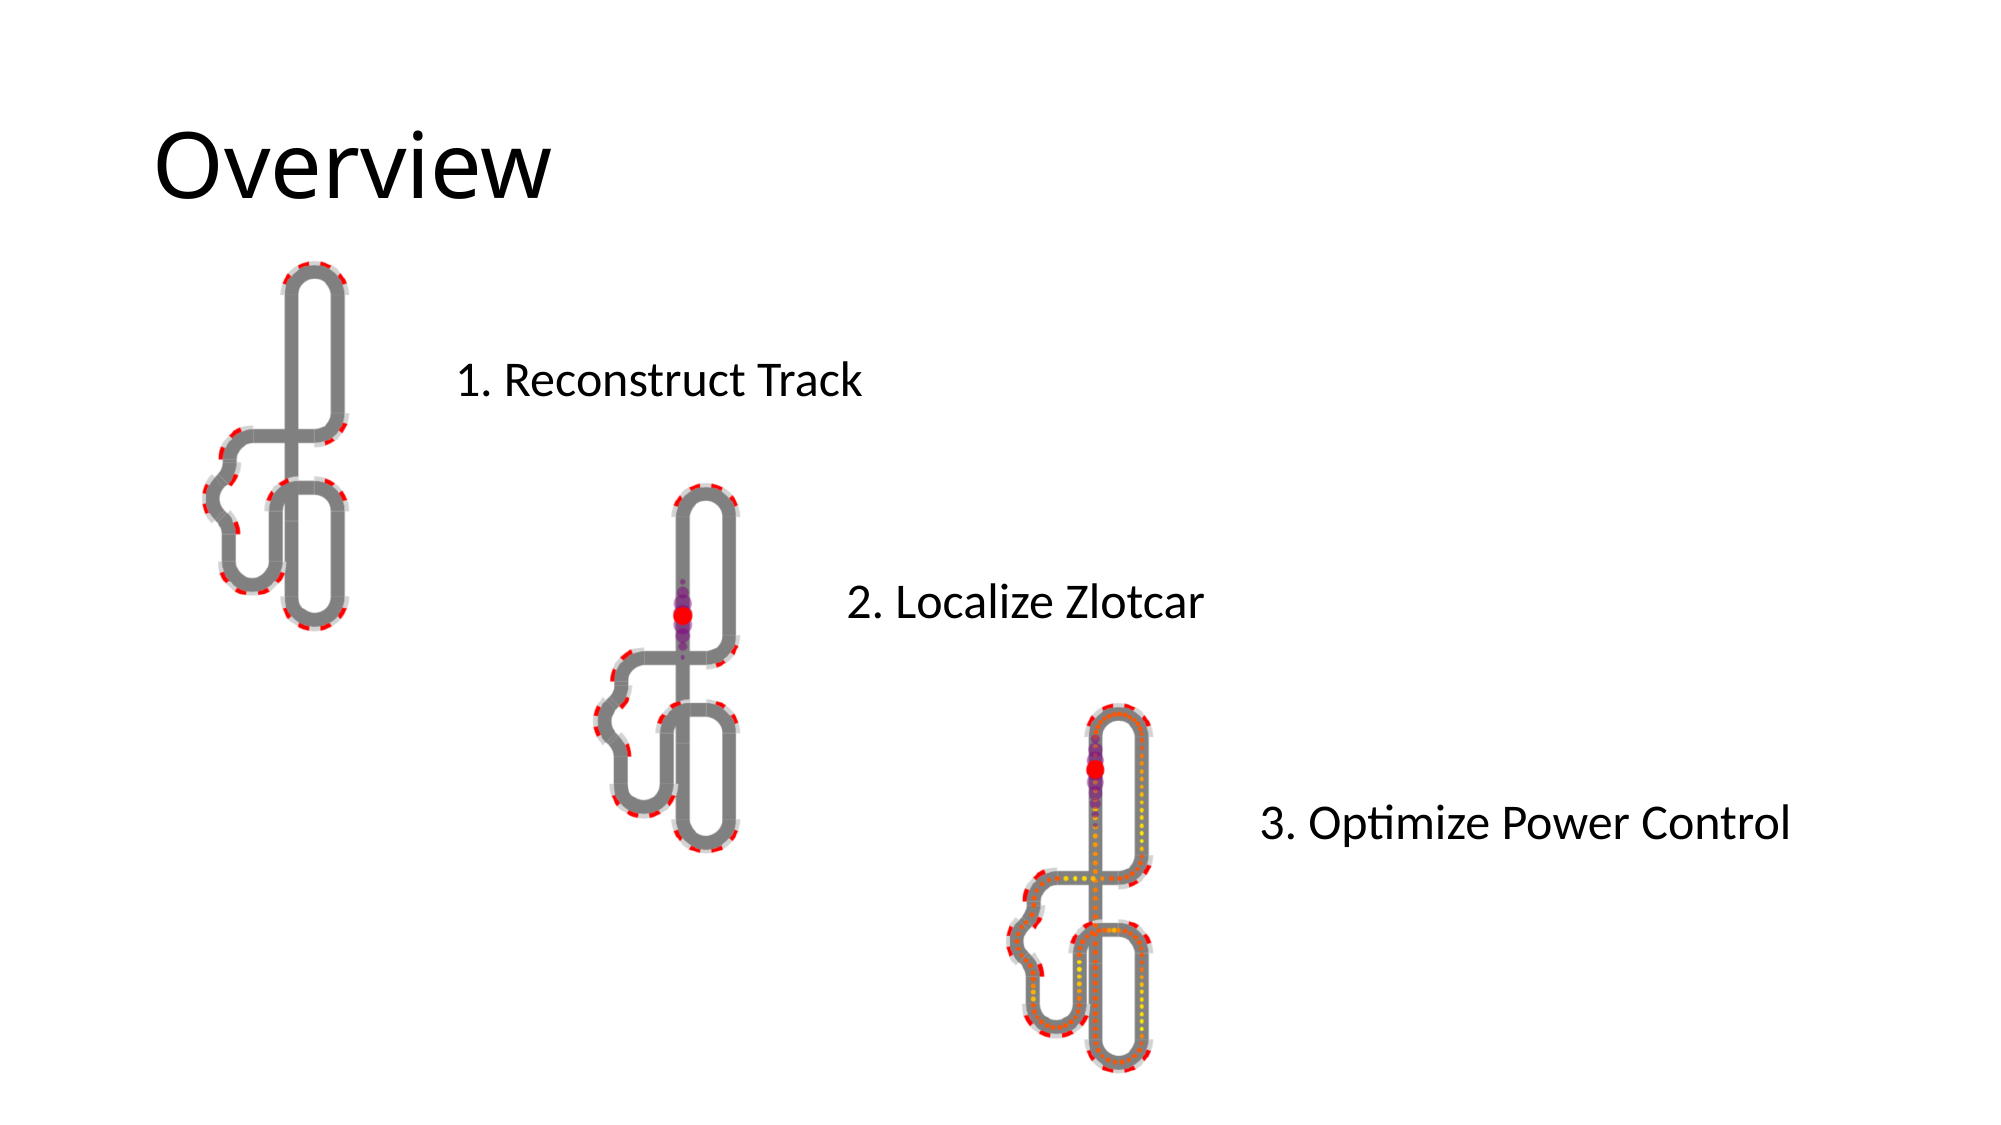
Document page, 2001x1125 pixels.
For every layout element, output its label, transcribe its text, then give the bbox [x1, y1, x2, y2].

title Overview [137, 59, 1863, 278]
picture [567, 459, 778, 874]
text_box 2. Localize Zlotcar [831, 561, 1221, 637]
picture [990, 689, 1166, 1090]
text_box 3. Optimize Power Control [1244, 781, 1807, 857]
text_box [174, 237, 386, 652]
text_box 1. Reconstruct Track [440, 339, 878, 414]
